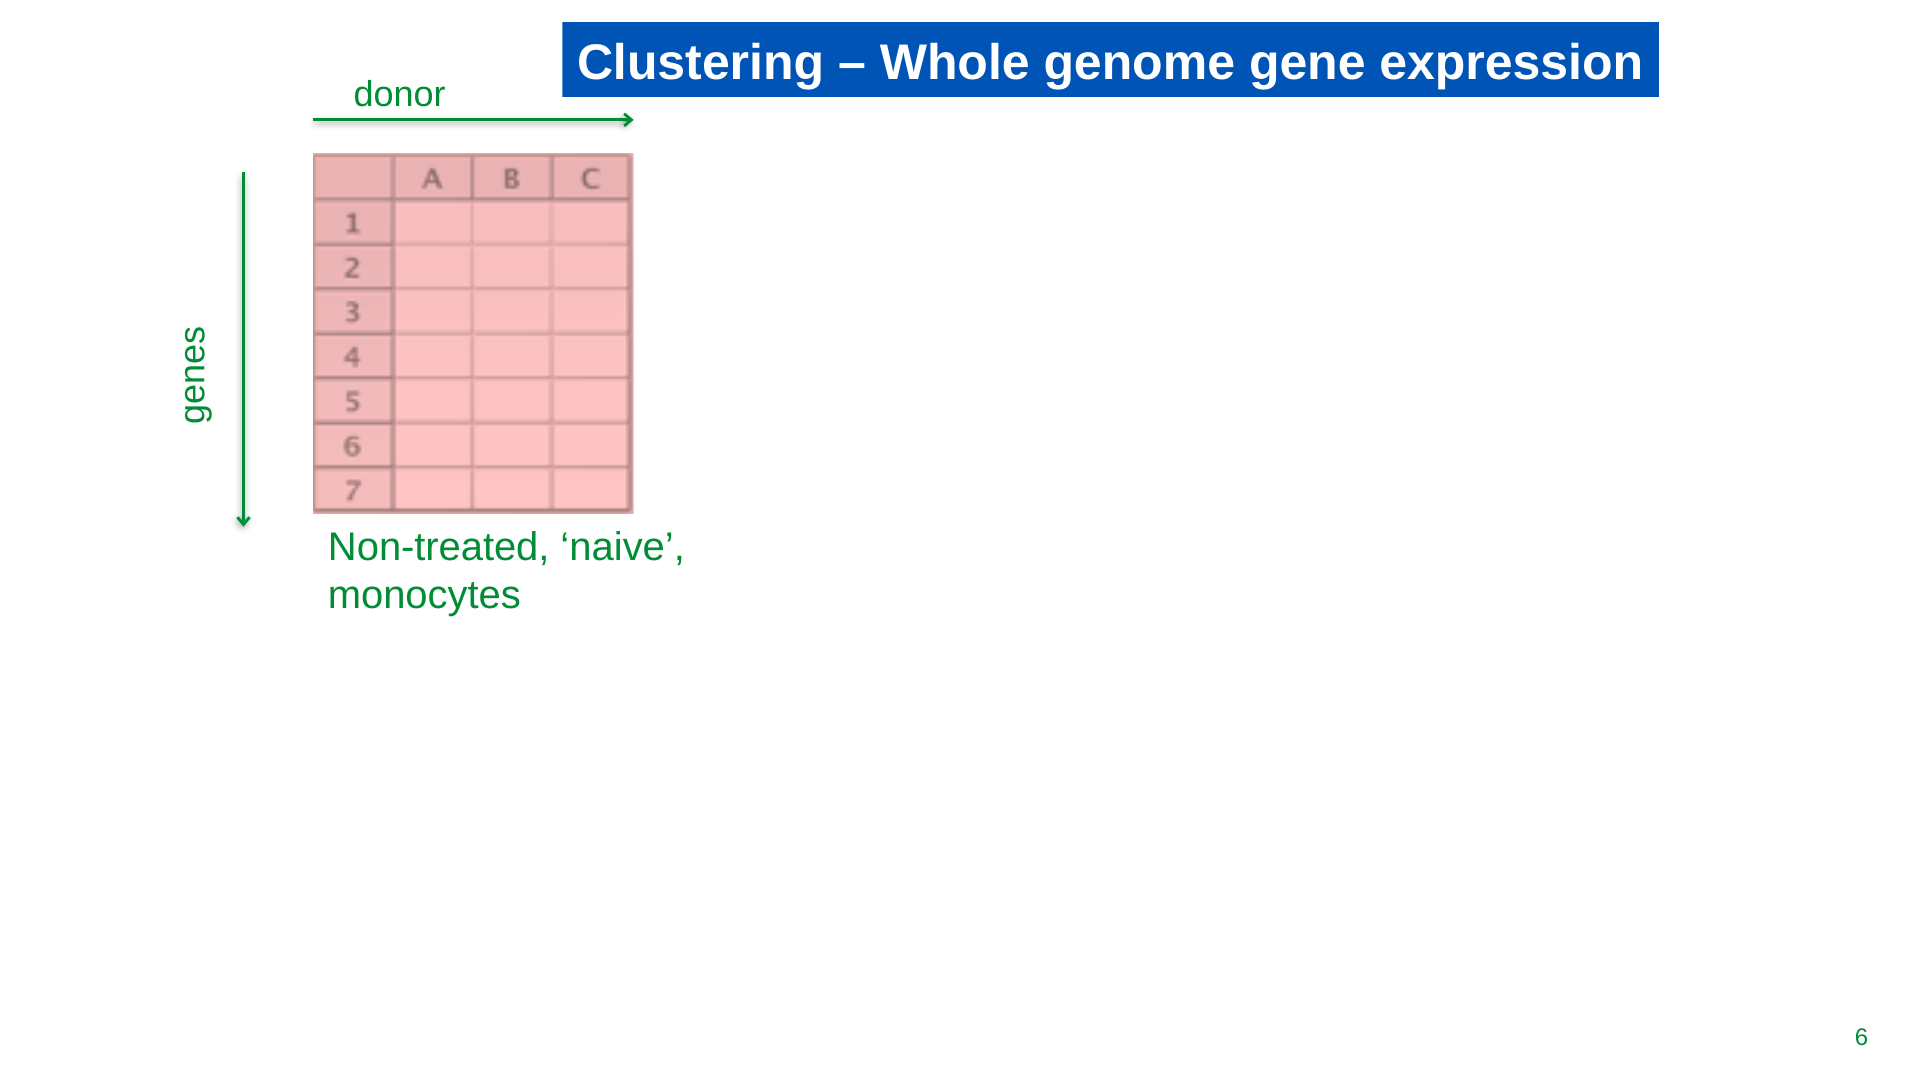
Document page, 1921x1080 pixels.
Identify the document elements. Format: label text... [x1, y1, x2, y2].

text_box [160, 161, 244, 527]
text_box Clustering – Whole genome gene expression [562, 22, 1659, 97]
slide_number 6 [1803, 1007, 1921, 1065]
picture [312, 153, 634, 514]
text_box Non-treated, ‘naive’, monocytes [313, 513, 744, 624]
text_box donor [338, 63, 613, 116]
